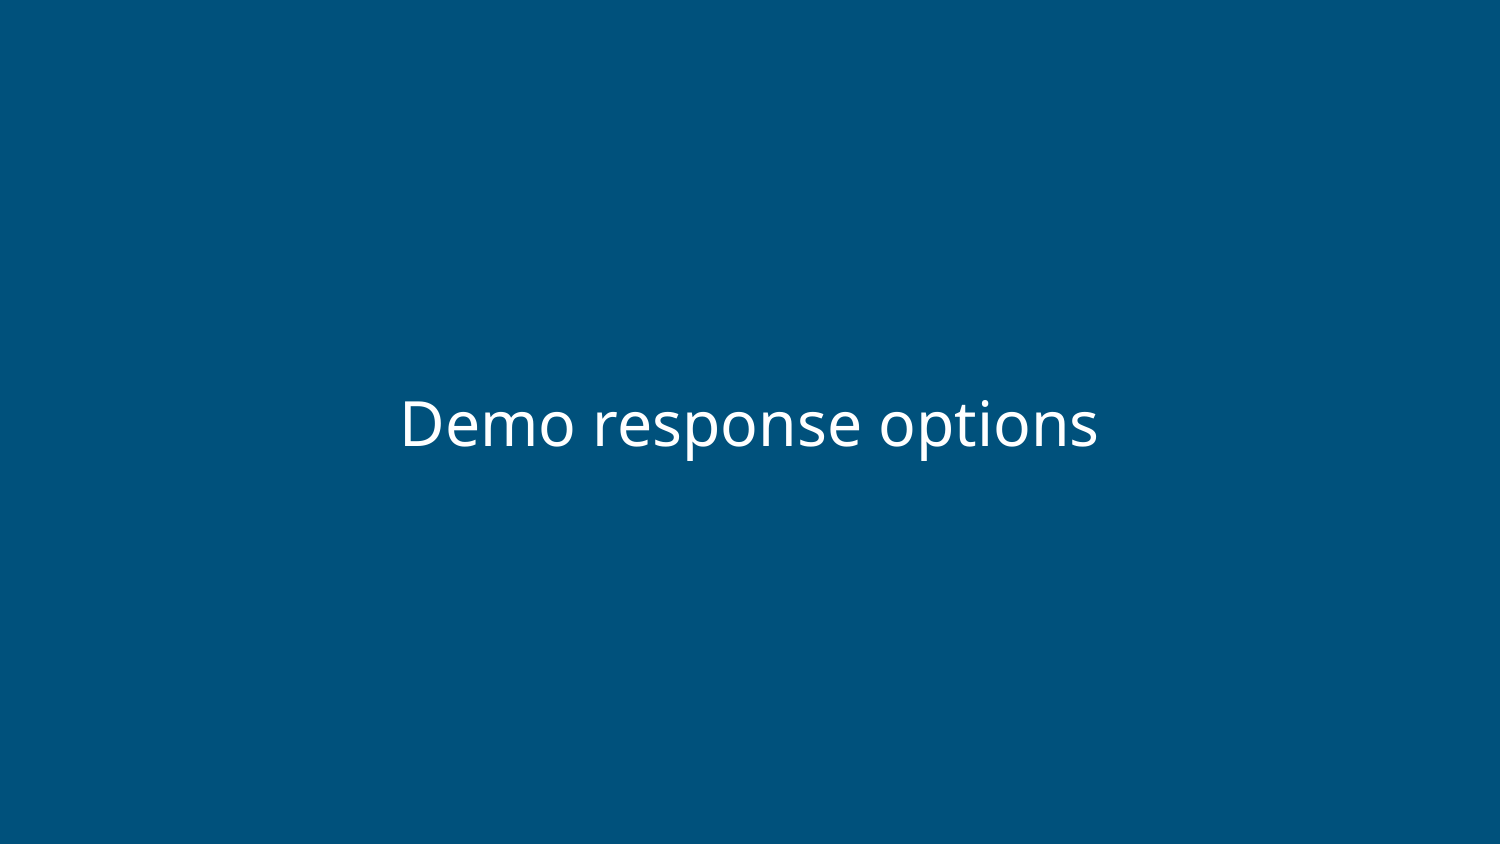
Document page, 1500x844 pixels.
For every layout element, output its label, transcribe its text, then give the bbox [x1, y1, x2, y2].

text_box Demo response options [27, 388, 1473, 455]
